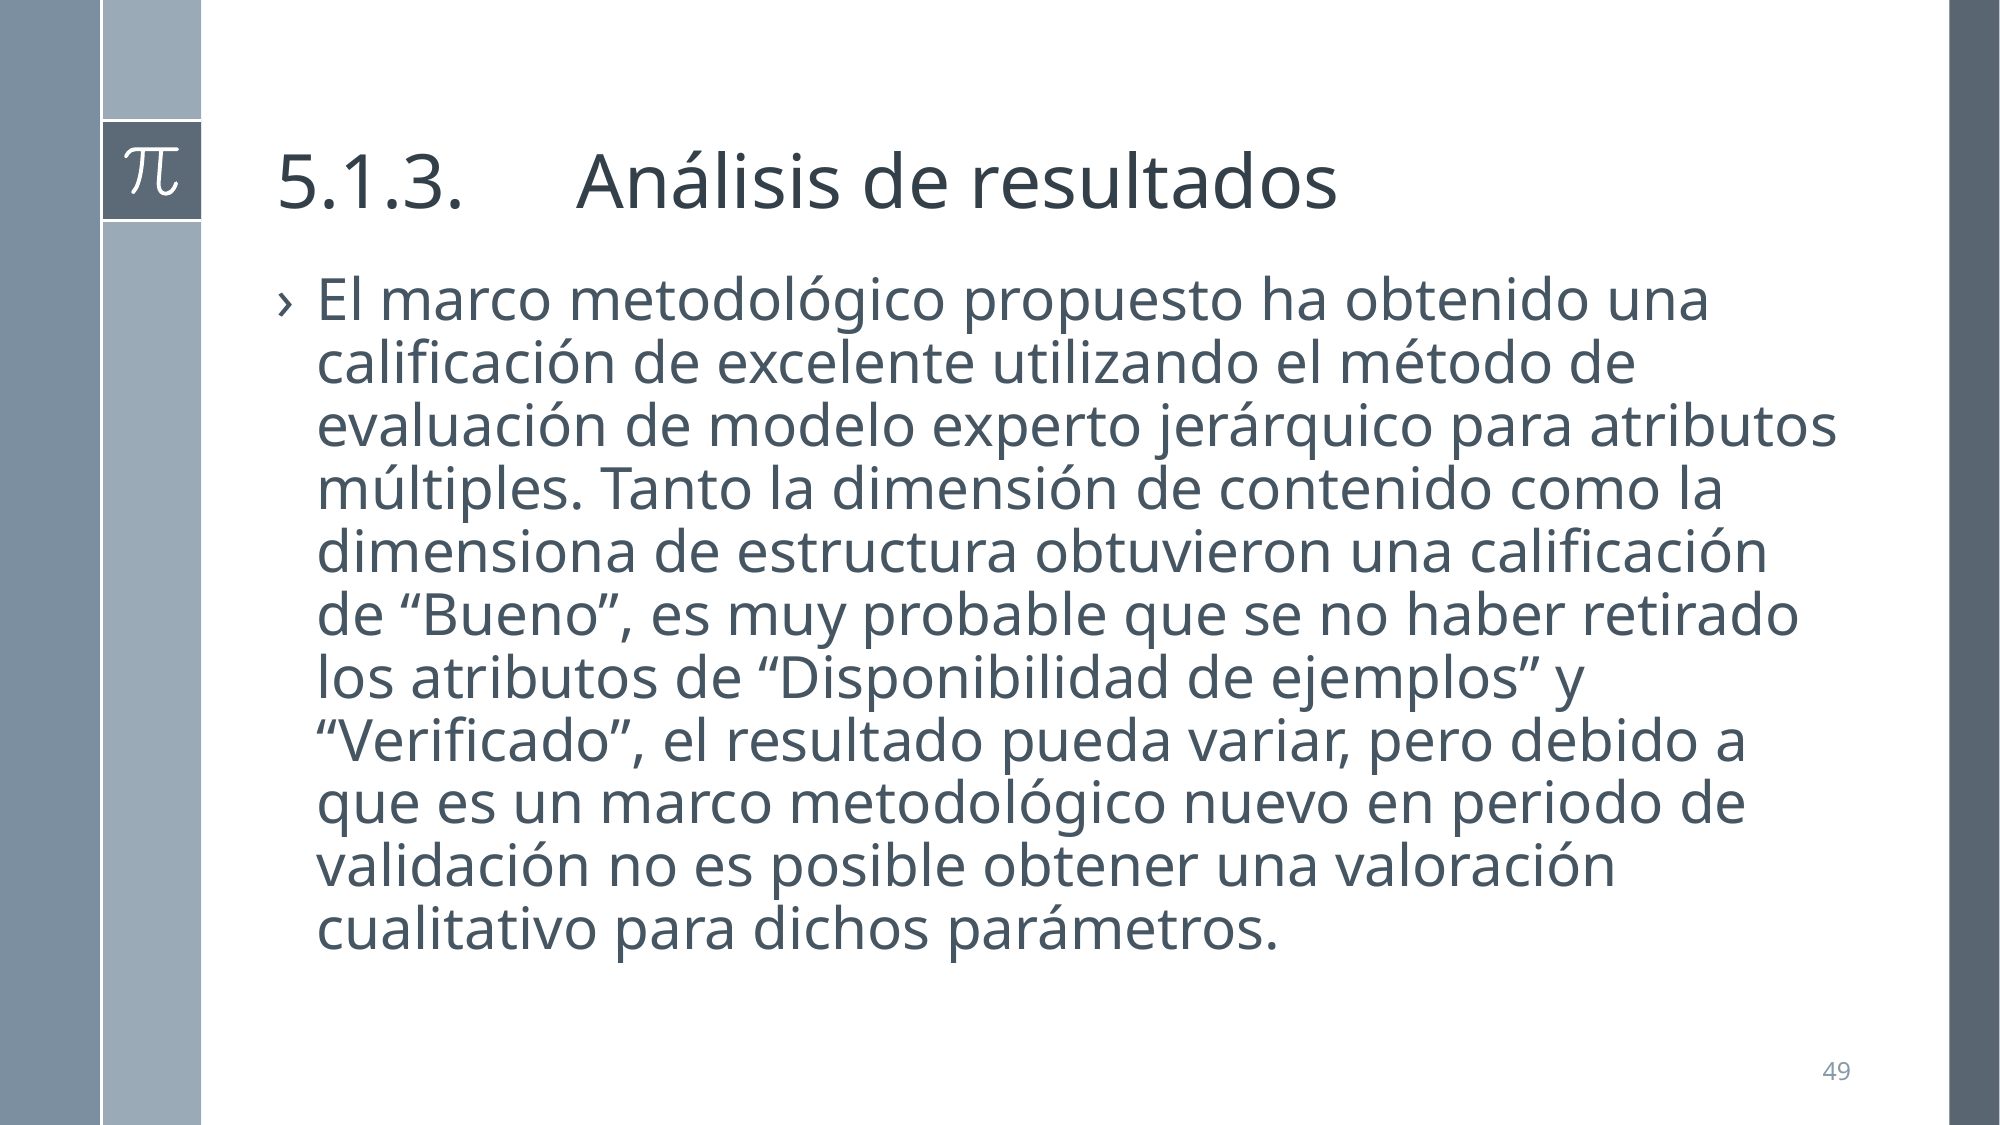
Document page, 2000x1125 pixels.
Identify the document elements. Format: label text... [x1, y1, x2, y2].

list El marco metodológico propuesto ha obtenido una calificación de excelente utilizando el método de evaluación de modelo experto jerárquico para atributos múltiples. Tanto la dimensión de contenido como la dimensiona de estructura obtuvieron una calificación de “Bueno”, es muy probable que se no haber retirado los atributos de “Disponibilidad de ejemplos” y “Verificado”, el resultado pueda variar, pero debido a que es un marco metodológico nuevo en periodo de validación no es posible obtener una valoración cualitativo para dichos parámetros. [261, 262, 1867, 1013]
slide_number 49 [1766, 1042, 1867, 1103]
title 5.1.3. Análisis de resultados [261, 29, 1867, 233]
